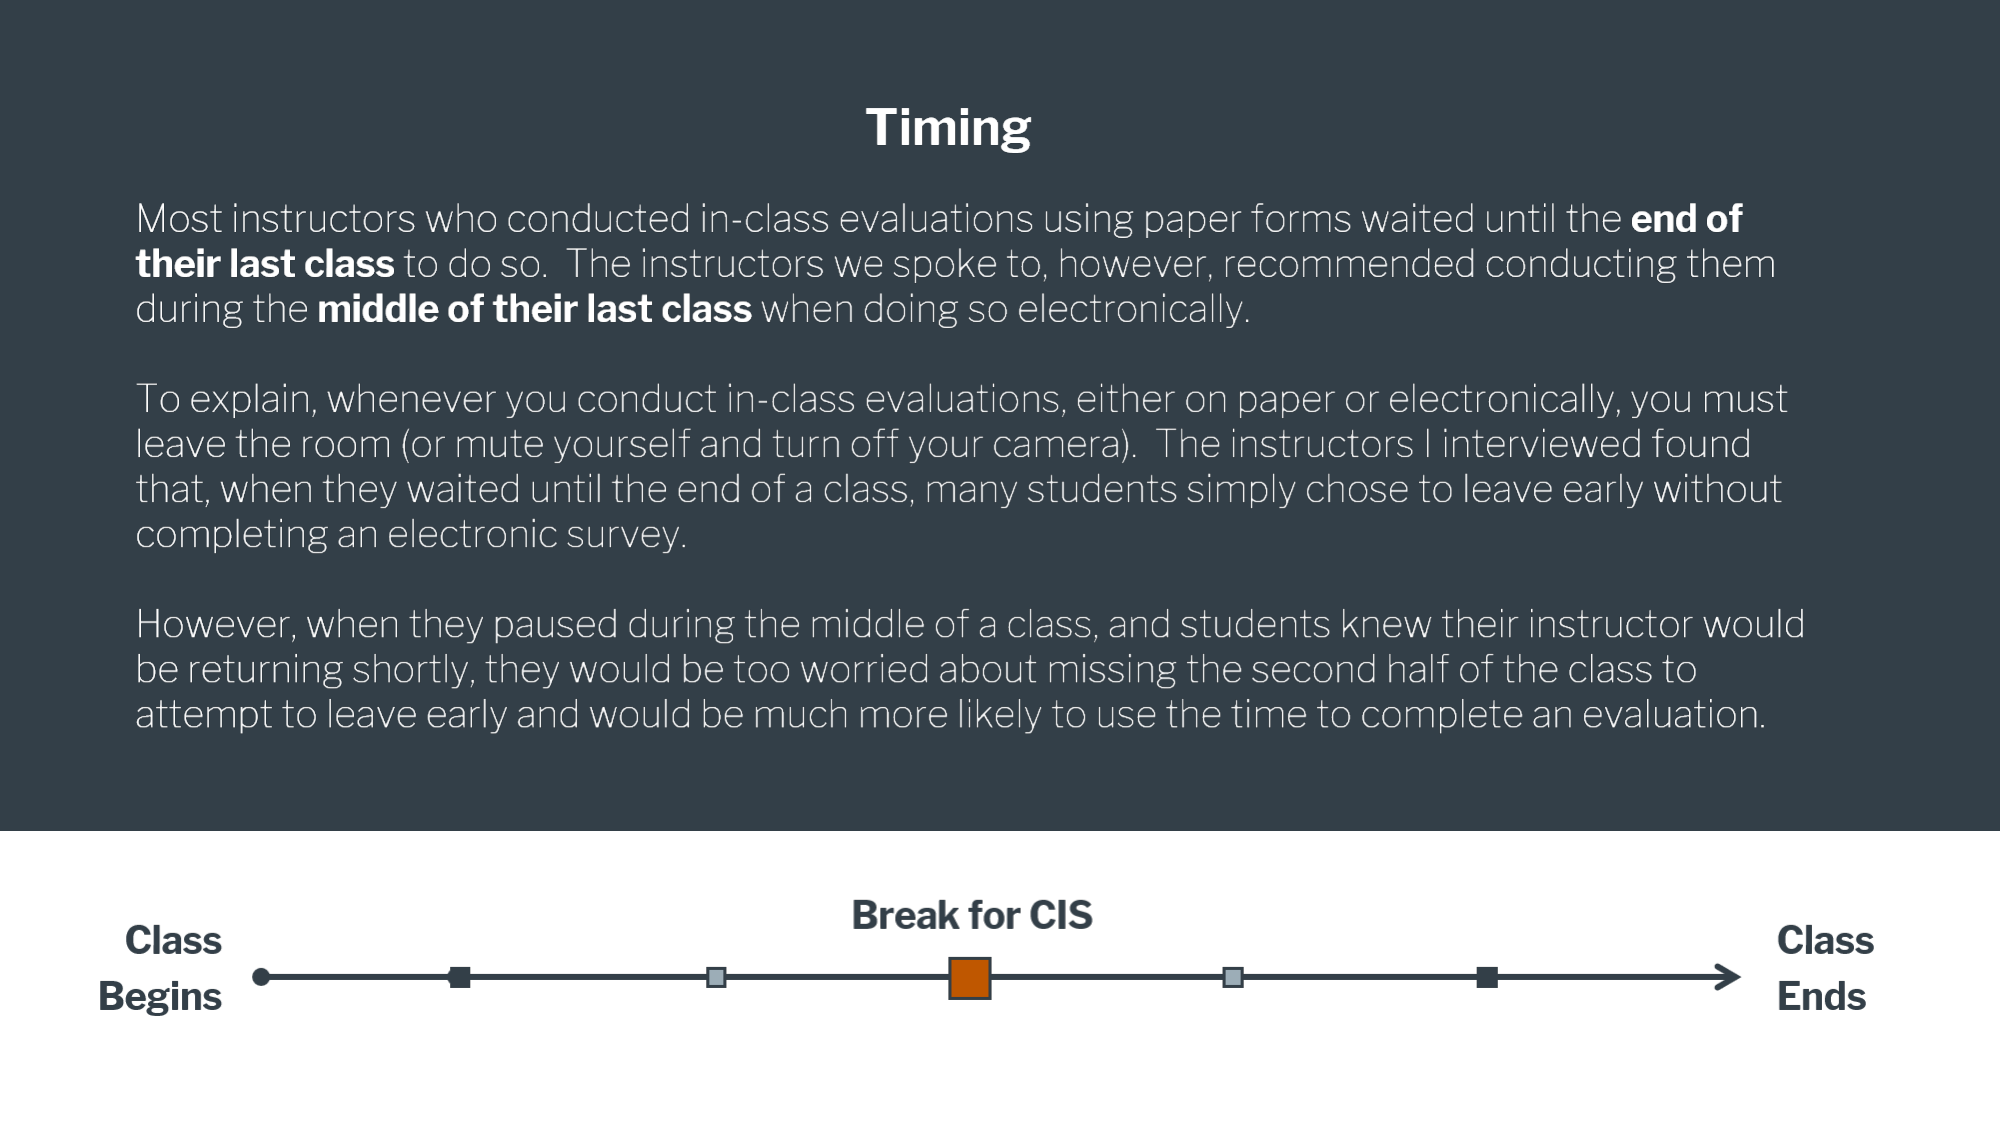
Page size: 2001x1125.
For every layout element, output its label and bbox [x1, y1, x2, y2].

text_box [0, 0, 2000, 832]
picture [5, 82, 1994, 1042]
